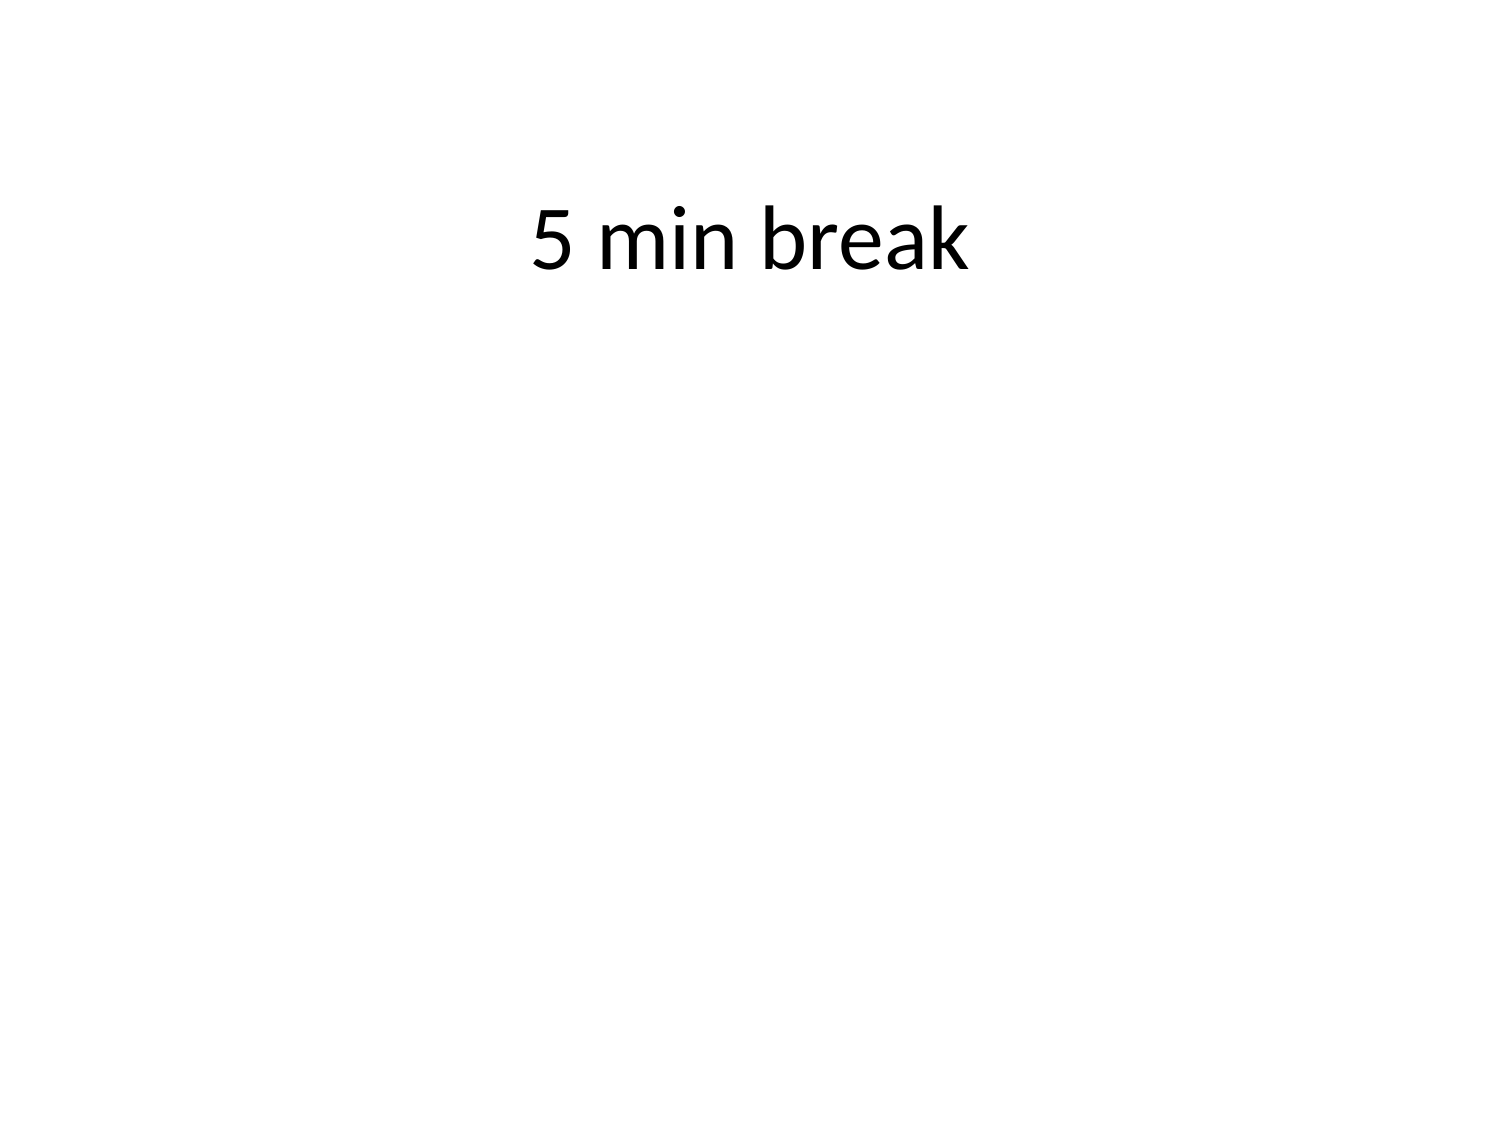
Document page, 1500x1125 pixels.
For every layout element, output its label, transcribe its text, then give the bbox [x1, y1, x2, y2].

title 5 min break [75, 138, 1425, 327]
